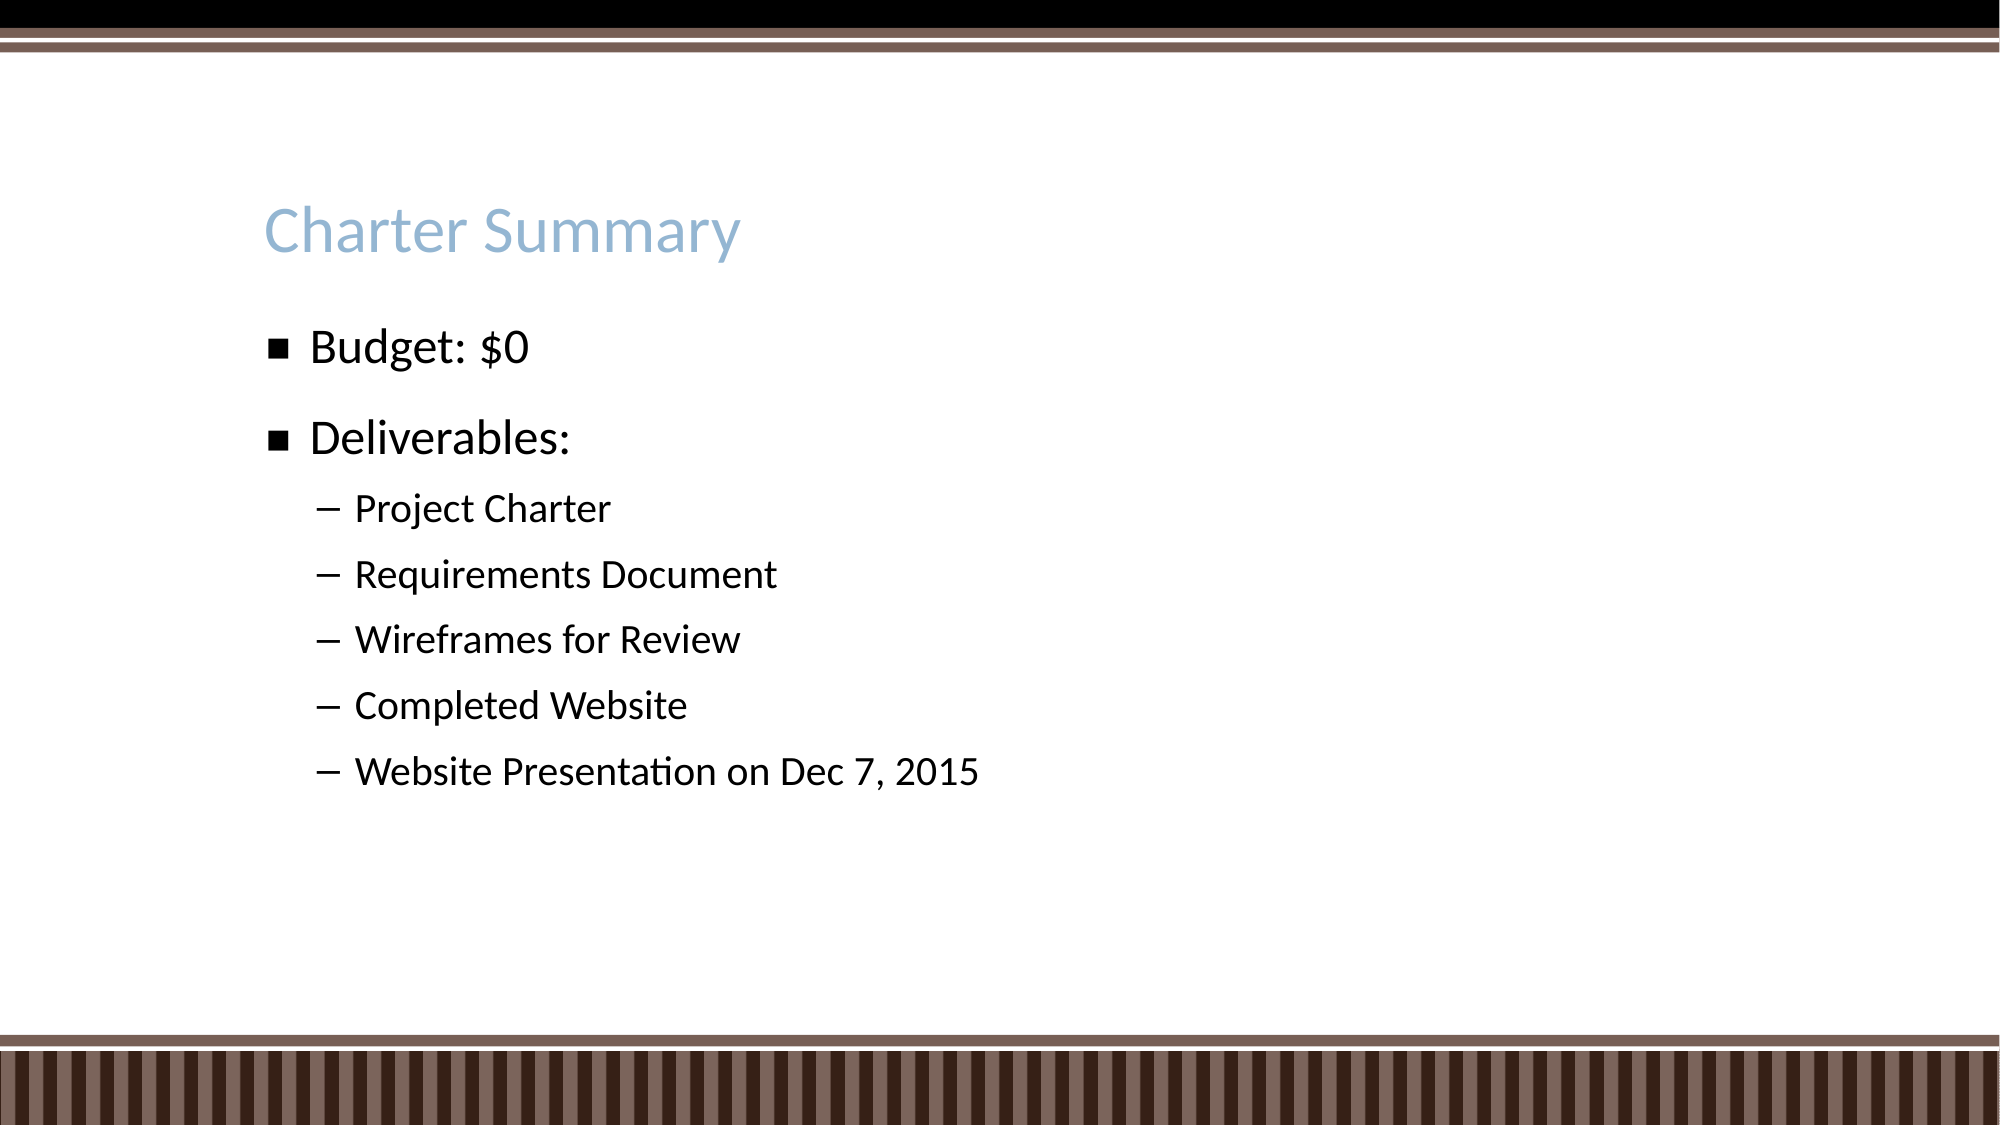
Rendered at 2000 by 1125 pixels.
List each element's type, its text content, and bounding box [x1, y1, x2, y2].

list Budget: $0 Deliverables: Project Charter Requirements Document Wireframes for Review Completed Website Website Presentation on Dec 7, 2015 [249, 312, 1750, 920]
title Charter Summary [249, 99, 1750, 275]
picture [0, 1051, 2000, 1125]
